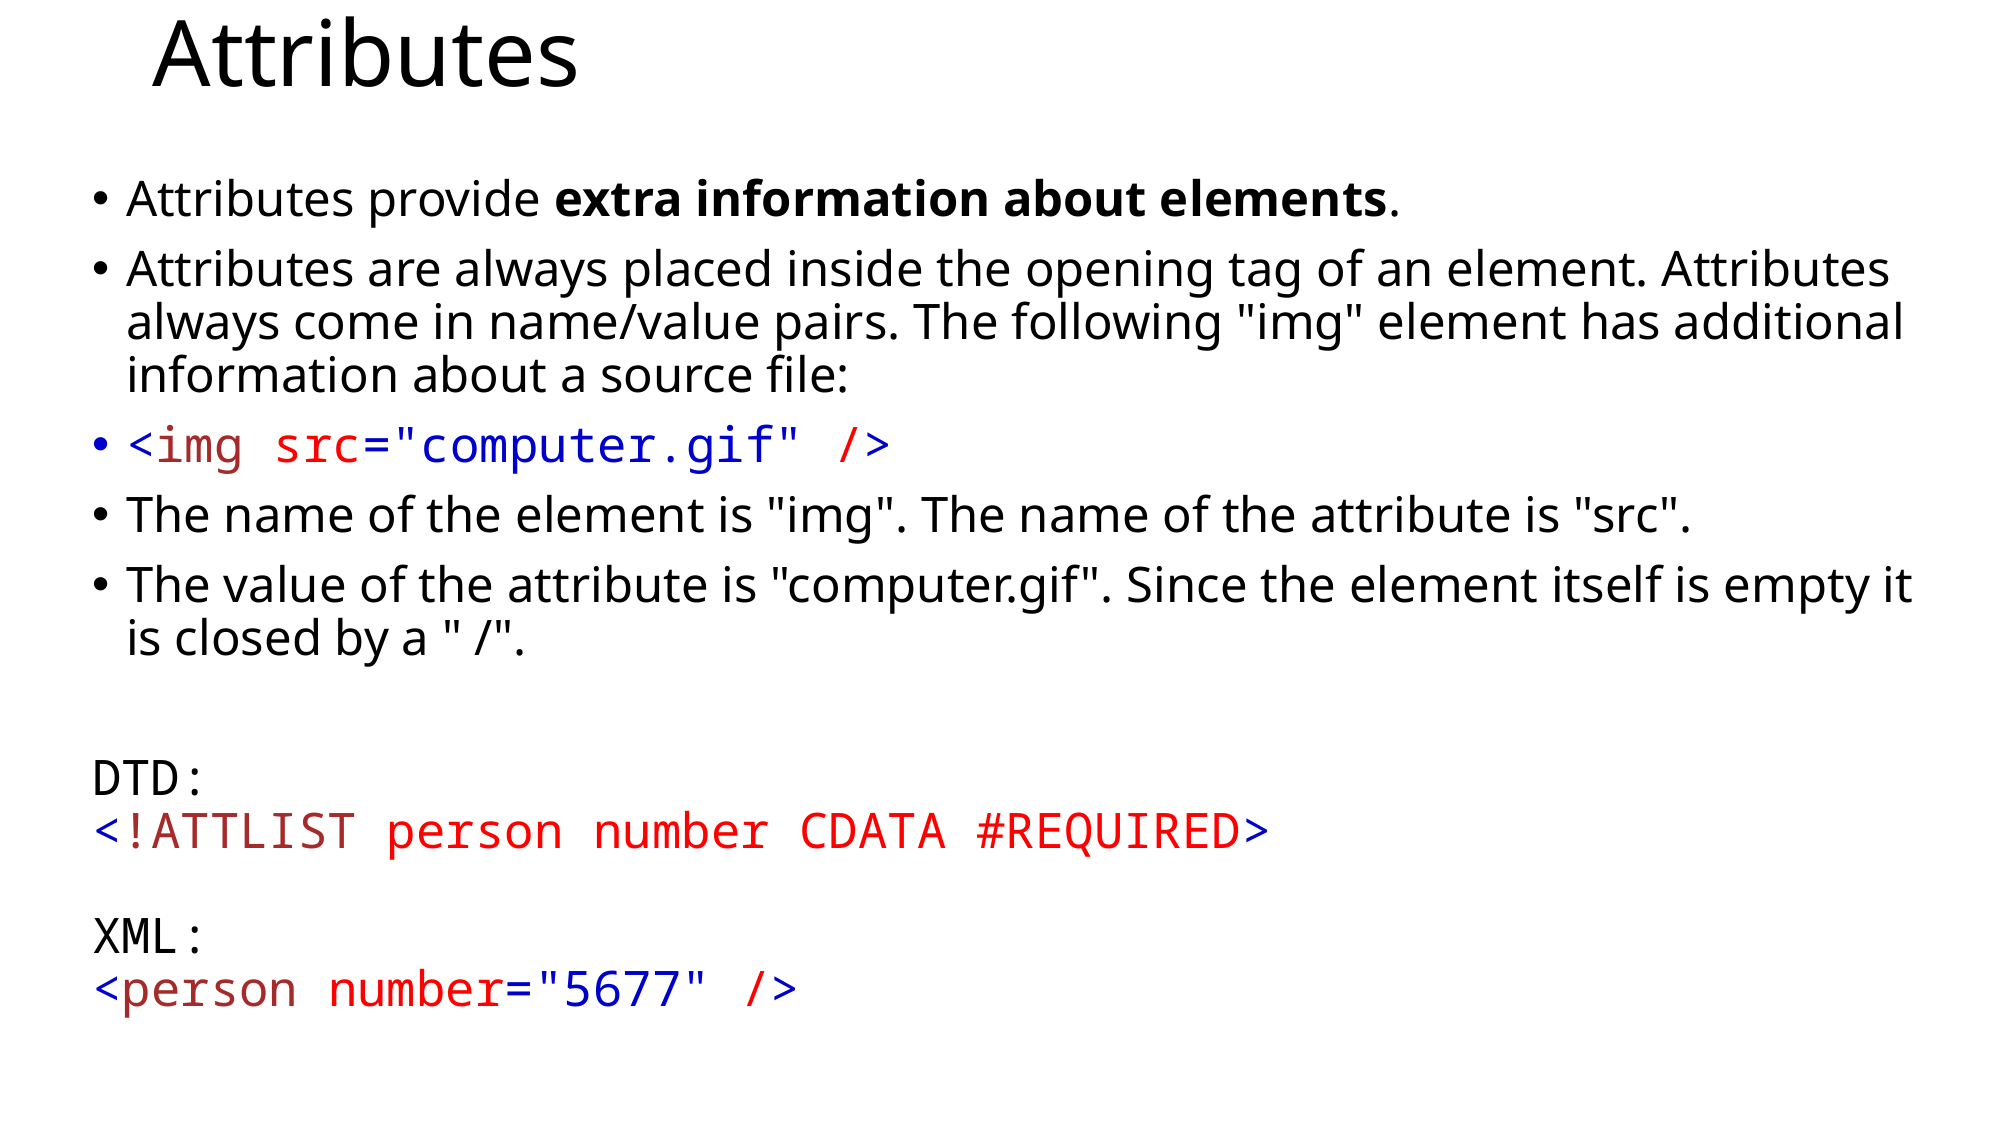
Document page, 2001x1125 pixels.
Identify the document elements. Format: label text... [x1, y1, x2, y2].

title Attributes [137, 3, 1863, 166]
list Attributes provide extra information about elements. Attributes are always placed inside the opening tag of an element. Attributes always come in name/value pairs. The following "img" element has additional information about a source file: <img src="computer.gif" /> The name of the element is "img". The name of the attribute is "src". The value of the attribute is "computer.gif". Since the element itself is empty it is closed by a " /". DTD: <!ATTLIST person number CDATA #REQUIRED> XML: <person number="5677" /> [77, 166, 1948, 1086]
